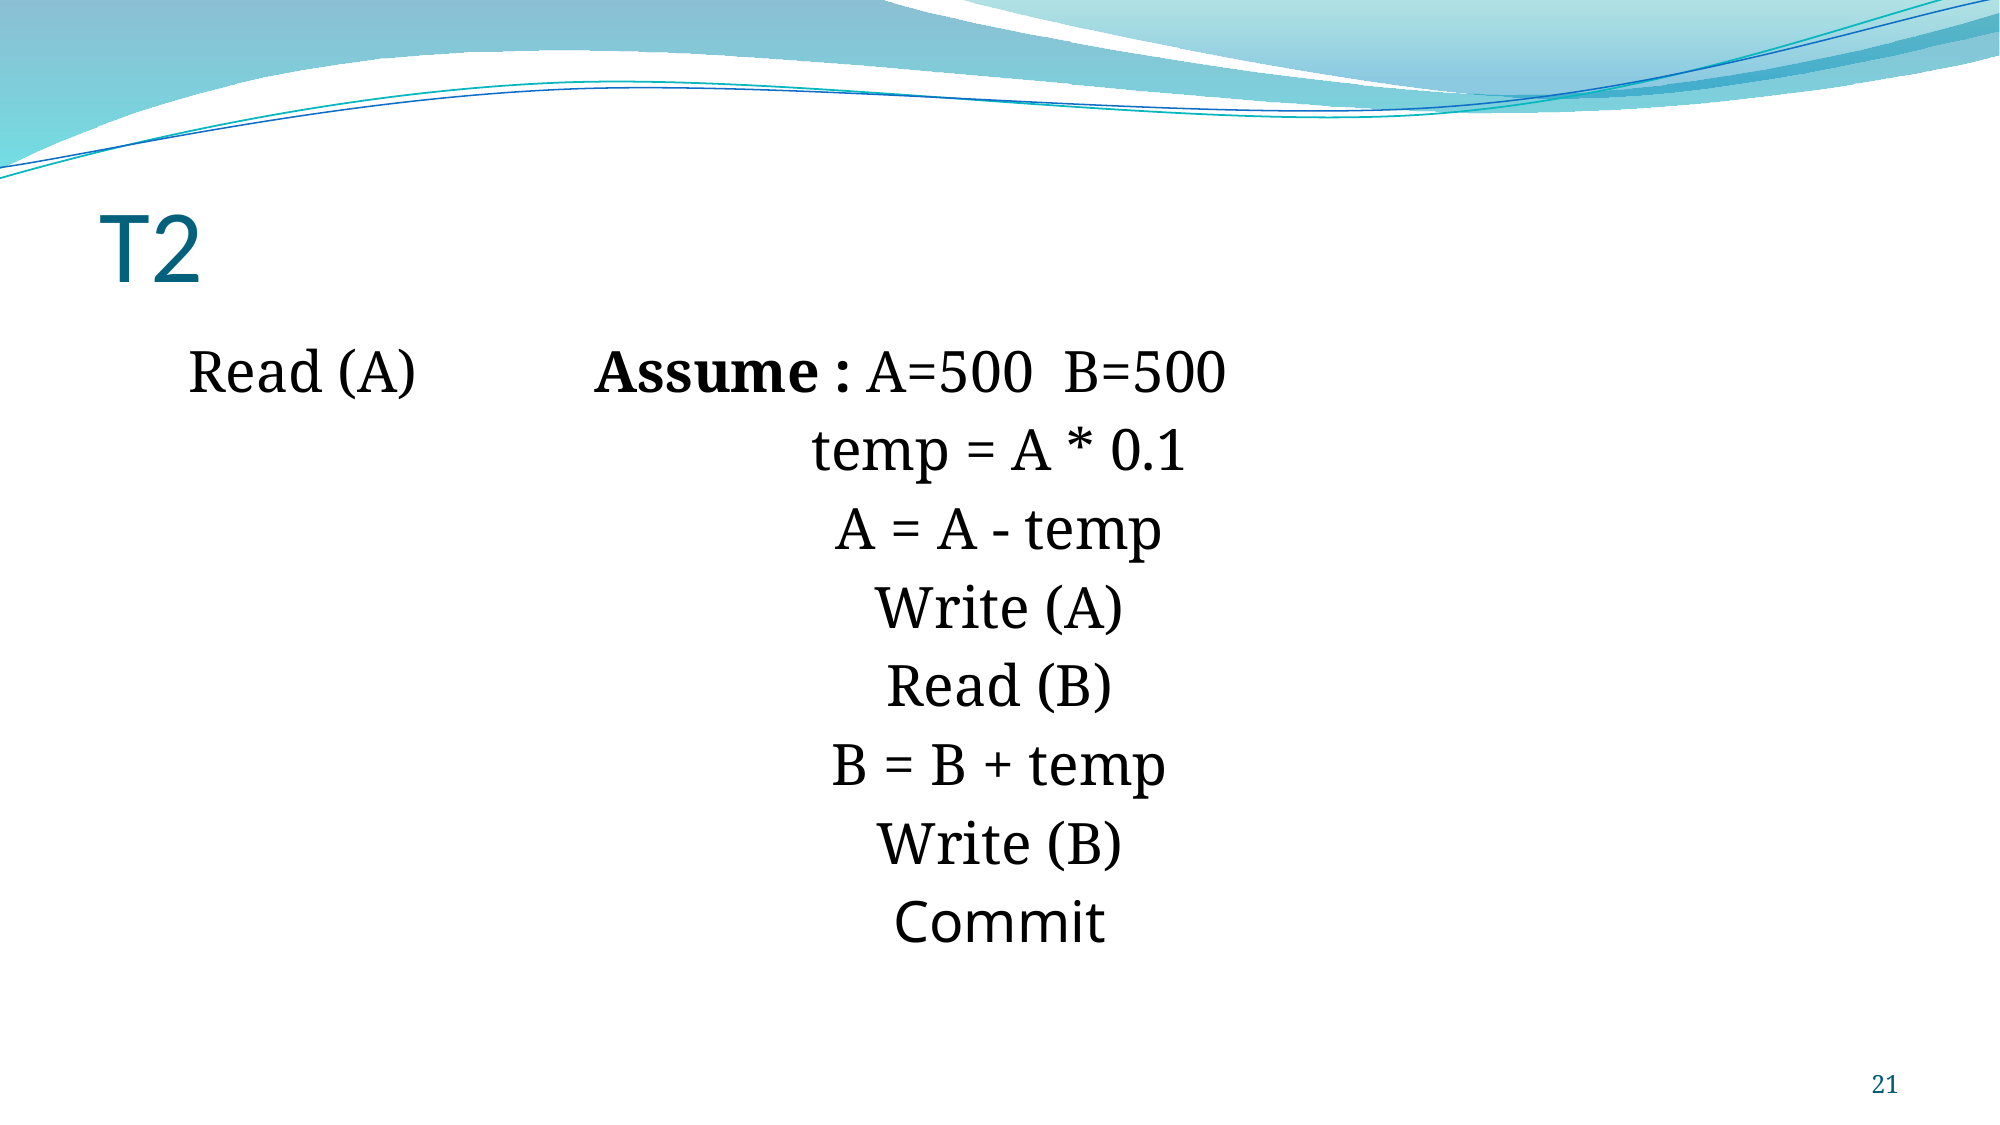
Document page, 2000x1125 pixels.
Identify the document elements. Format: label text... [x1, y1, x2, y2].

list Read (A) Assume : A=500 B=500 temp = A * 0.1 A = A - temp Write (A) Read (B) B = B + temp Write (B) Commit [99, 317, 1900, 1038]
title T2 [99, 115, 1900, 303]
slide_number 21 [1732, 1042, 1900, 1103]
